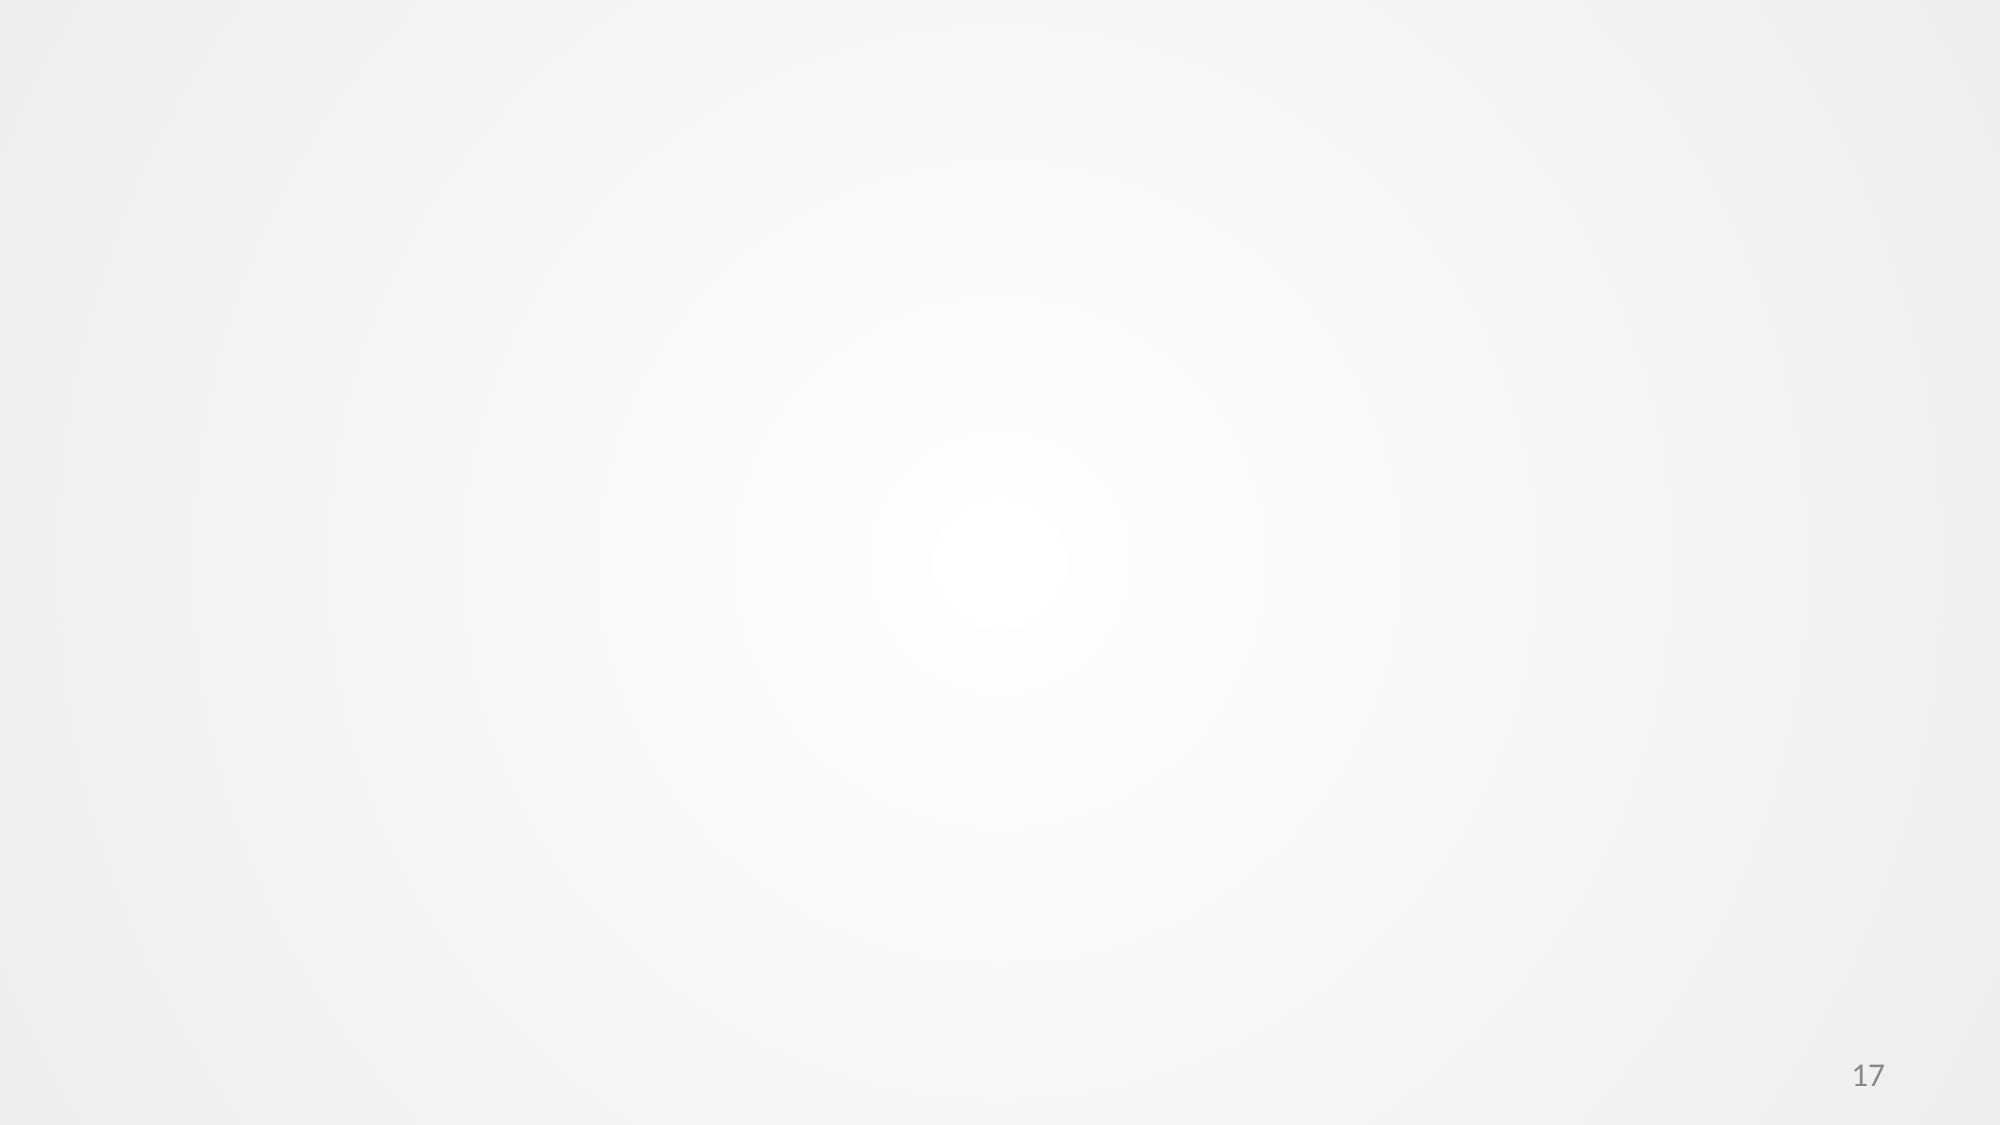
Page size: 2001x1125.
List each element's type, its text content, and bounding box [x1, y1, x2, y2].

slide_number ‹#› [1433, 1042, 1900, 1103]
